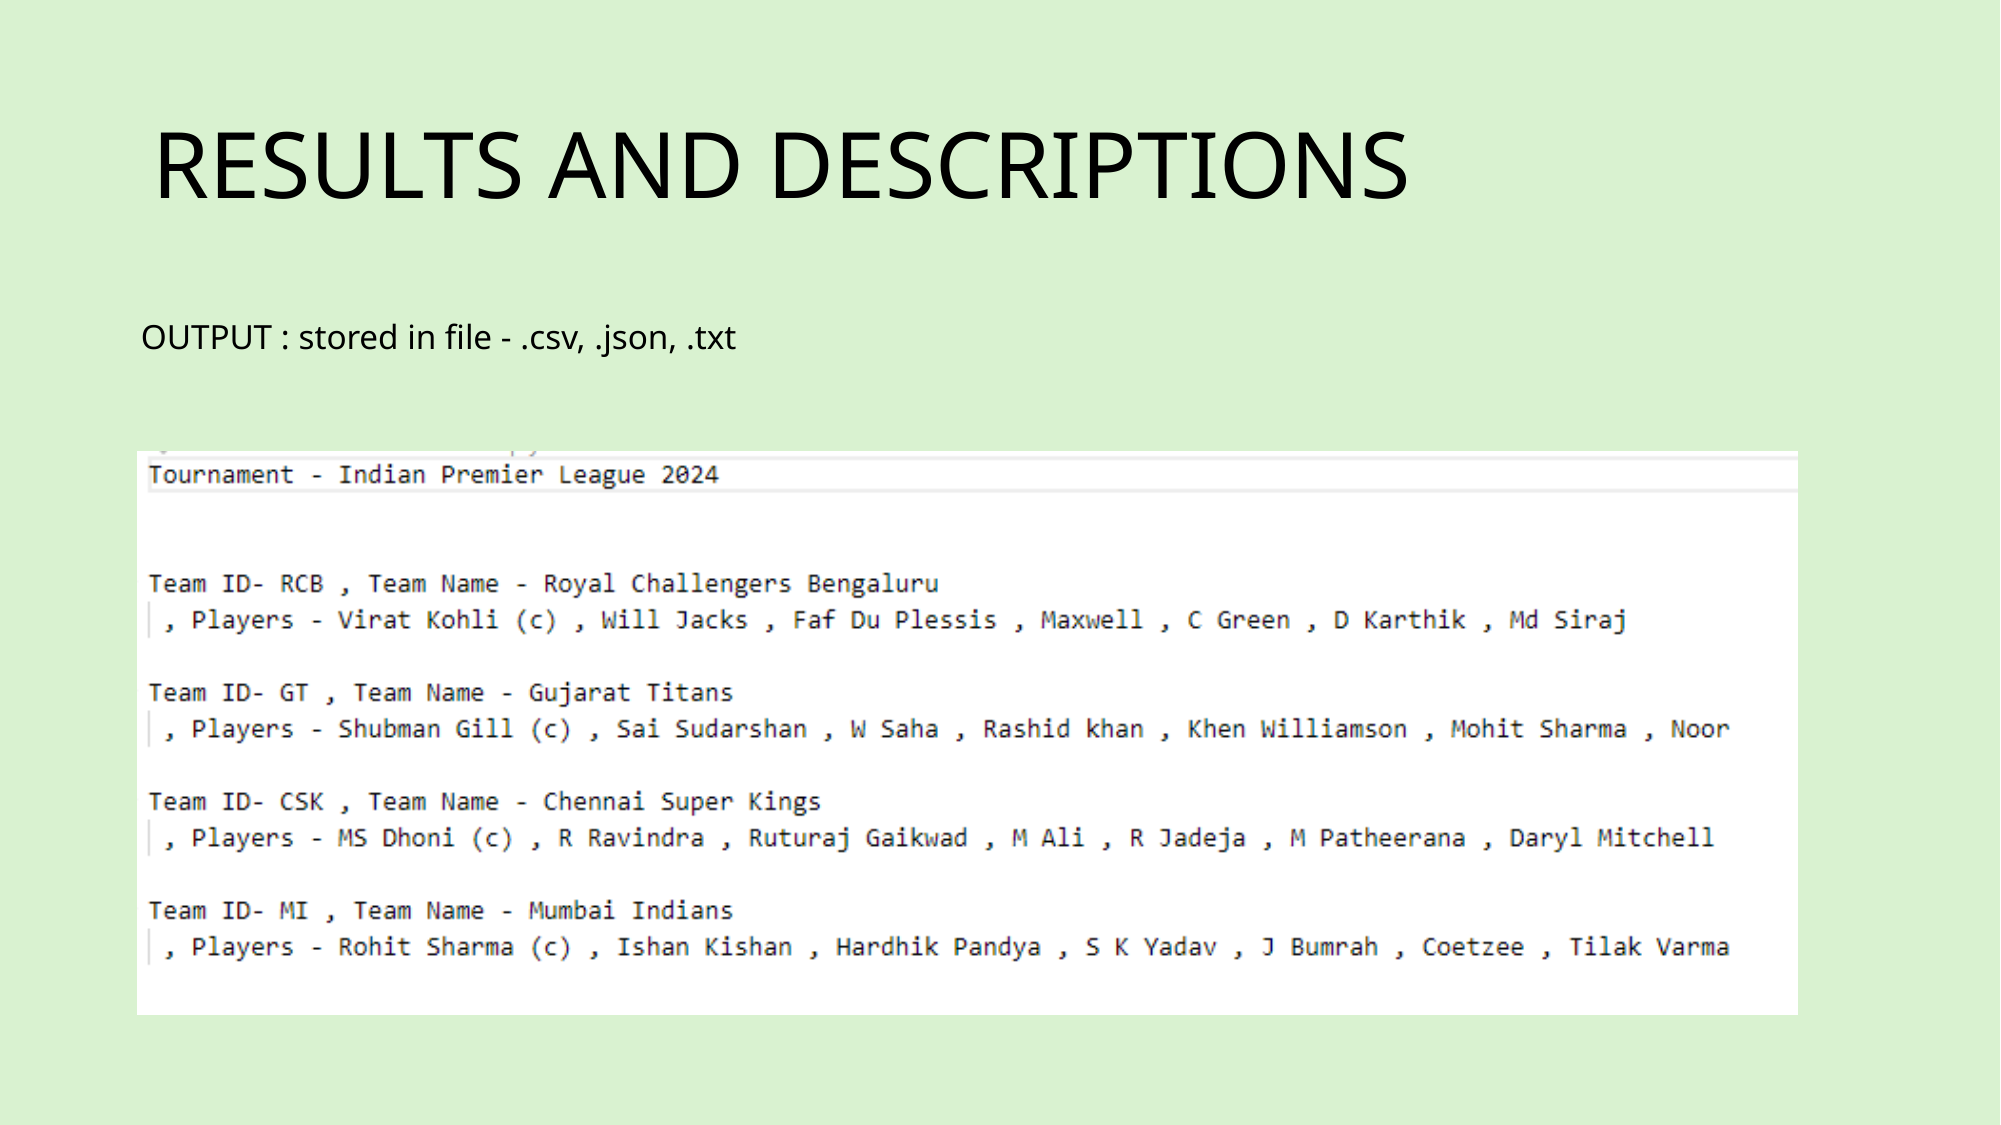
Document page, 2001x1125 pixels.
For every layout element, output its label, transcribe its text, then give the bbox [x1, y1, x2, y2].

title RESULTS AND DESCRIPTIONS [137, 59, 1863, 278]
picture [136, 450, 1798, 1015]
list OUTPUT : stored in file - .csv, .json, .txt [125, 301, 1910, 1067]
